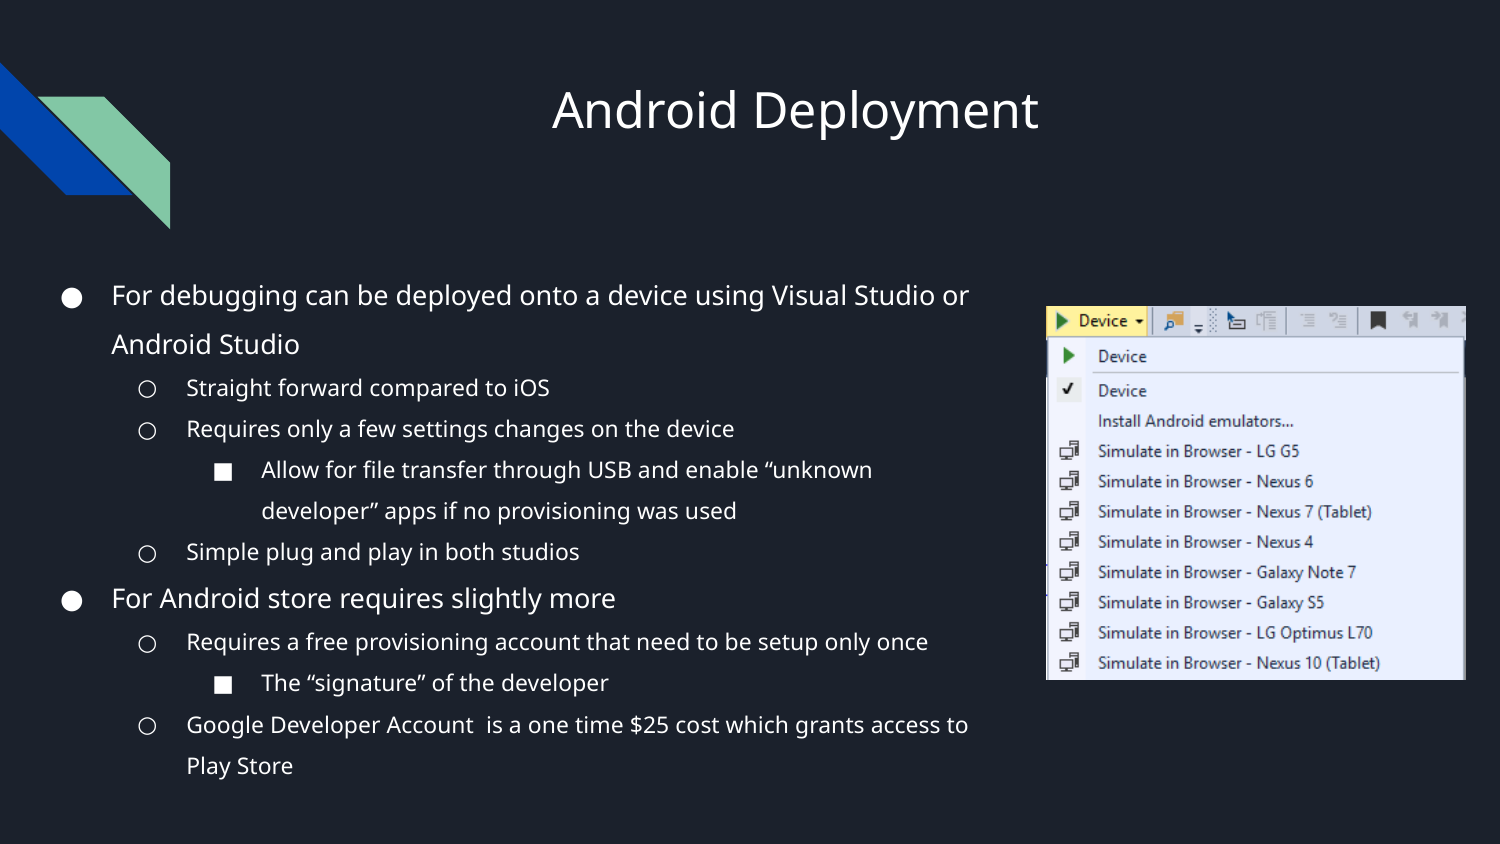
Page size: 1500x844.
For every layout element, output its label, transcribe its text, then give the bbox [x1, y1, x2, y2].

list For debugging can be deployed onto a device using Visual Studio or Android Studio Straight forward compared to iOS Requires only a few settings changes on the device Allow for file transfer through USB and enable “unknown developer” apps if no provisioning was used Simple plug and play in both studios For Android store requires slightly more Requires a free provisioning account that need to be setup only once The “signature” of the developer Google Developer Account is a one time $25 cost which grants access to Play Store [21, 247, 1006, 796]
title Android Deployment [218, 63, 1374, 214]
picture [1046, 306, 1466, 681]
